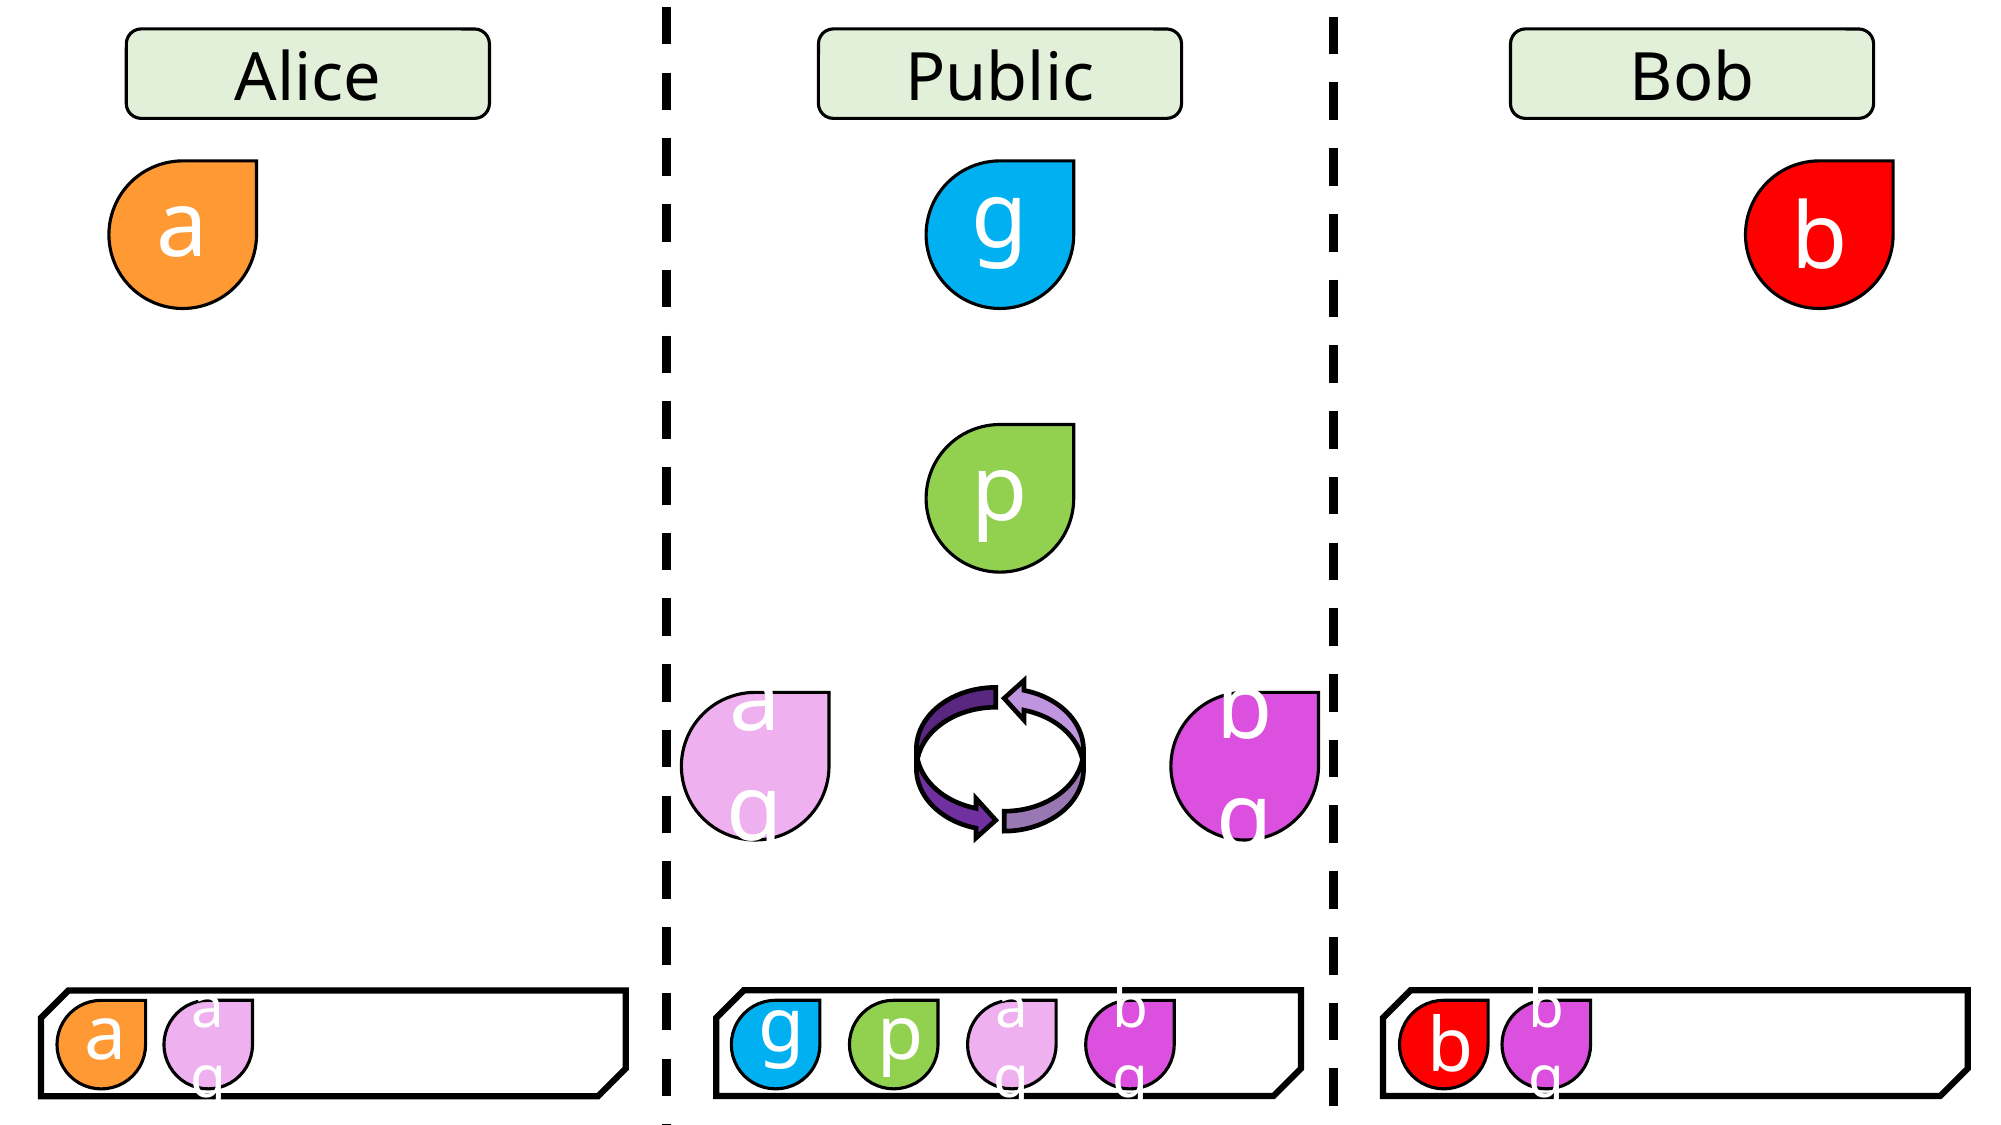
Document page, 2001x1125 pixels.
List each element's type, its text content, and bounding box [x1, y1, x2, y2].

text_box bg [1084, 999, 1176, 1090]
text_box g [925, 159, 1075, 310]
text_box bg [1500, 999, 1592, 1090]
text_box ag [680, 691, 831, 842]
text_box [39, 989, 627, 1098]
text_box p [925, 423, 1075, 574]
text_box Bob [1509, 27, 1875, 120]
text_box Alice [125, 27, 491, 120]
text_box b [1744, 159, 1895, 310]
text_box ag [162, 999, 254, 1090]
text_box [715, 989, 1303, 1098]
text_box a [55, 999, 147, 1090]
text_box Public [817, 27, 1183, 120]
text_box b [1398, 999, 1490, 1090]
text_box bg [1169, 691, 1320, 842]
text_box a [107, 159, 258, 310]
text_box p [848, 999, 940, 1090]
text_box ag [966, 999, 1058, 1090]
text_box [1381, 989, 1969, 1098]
text_box g [730, 999, 821, 1090]
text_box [916, 678, 1084, 841]
